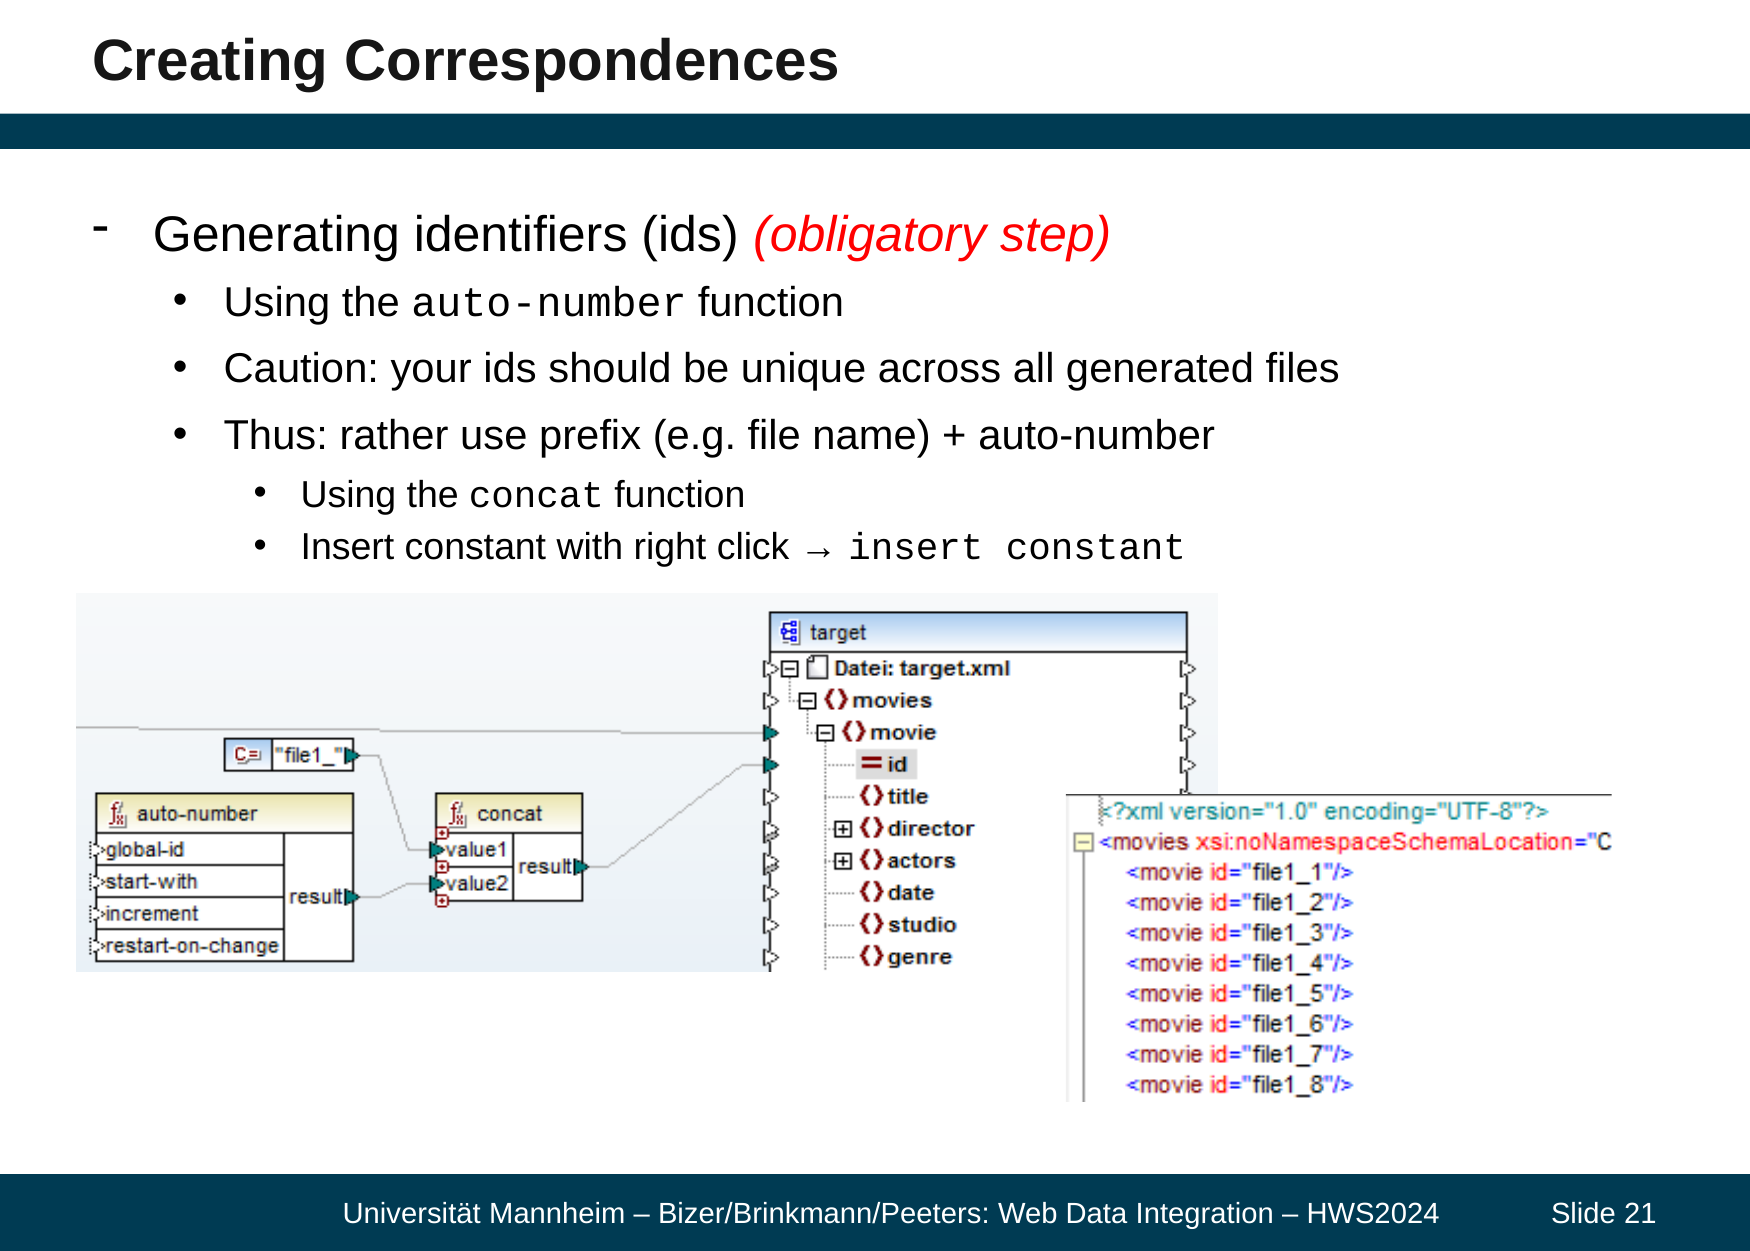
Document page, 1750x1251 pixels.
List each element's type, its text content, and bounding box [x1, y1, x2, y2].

title Creating Correspondences [76, 25, 1668, 88]
list Generating identifiers (ids) (obligatory step) Using the auto-number function Caution: your ids should be unique across all generated files Thus: rather use prefix (e.g. file name) + auto-number Using the concat function Insert constant with right click → insert constant [75, 193, 1674, 1200]
picture [75, 593, 1612, 1102]
